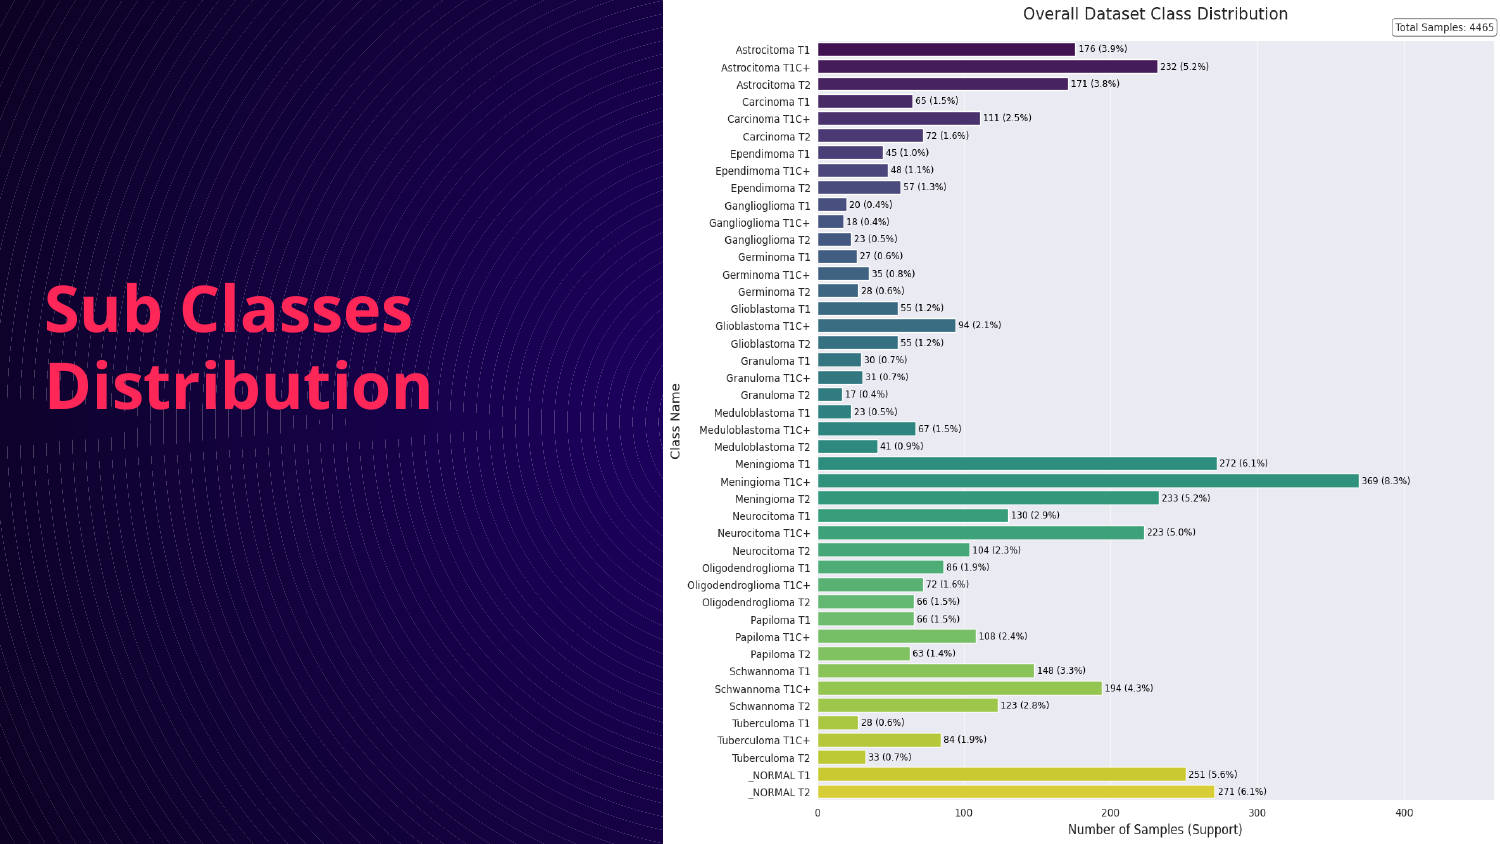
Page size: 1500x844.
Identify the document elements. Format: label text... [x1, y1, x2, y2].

title Sub Classes Distribution [29, 233, 647, 457]
picture [662, 0, 1500, 844]
